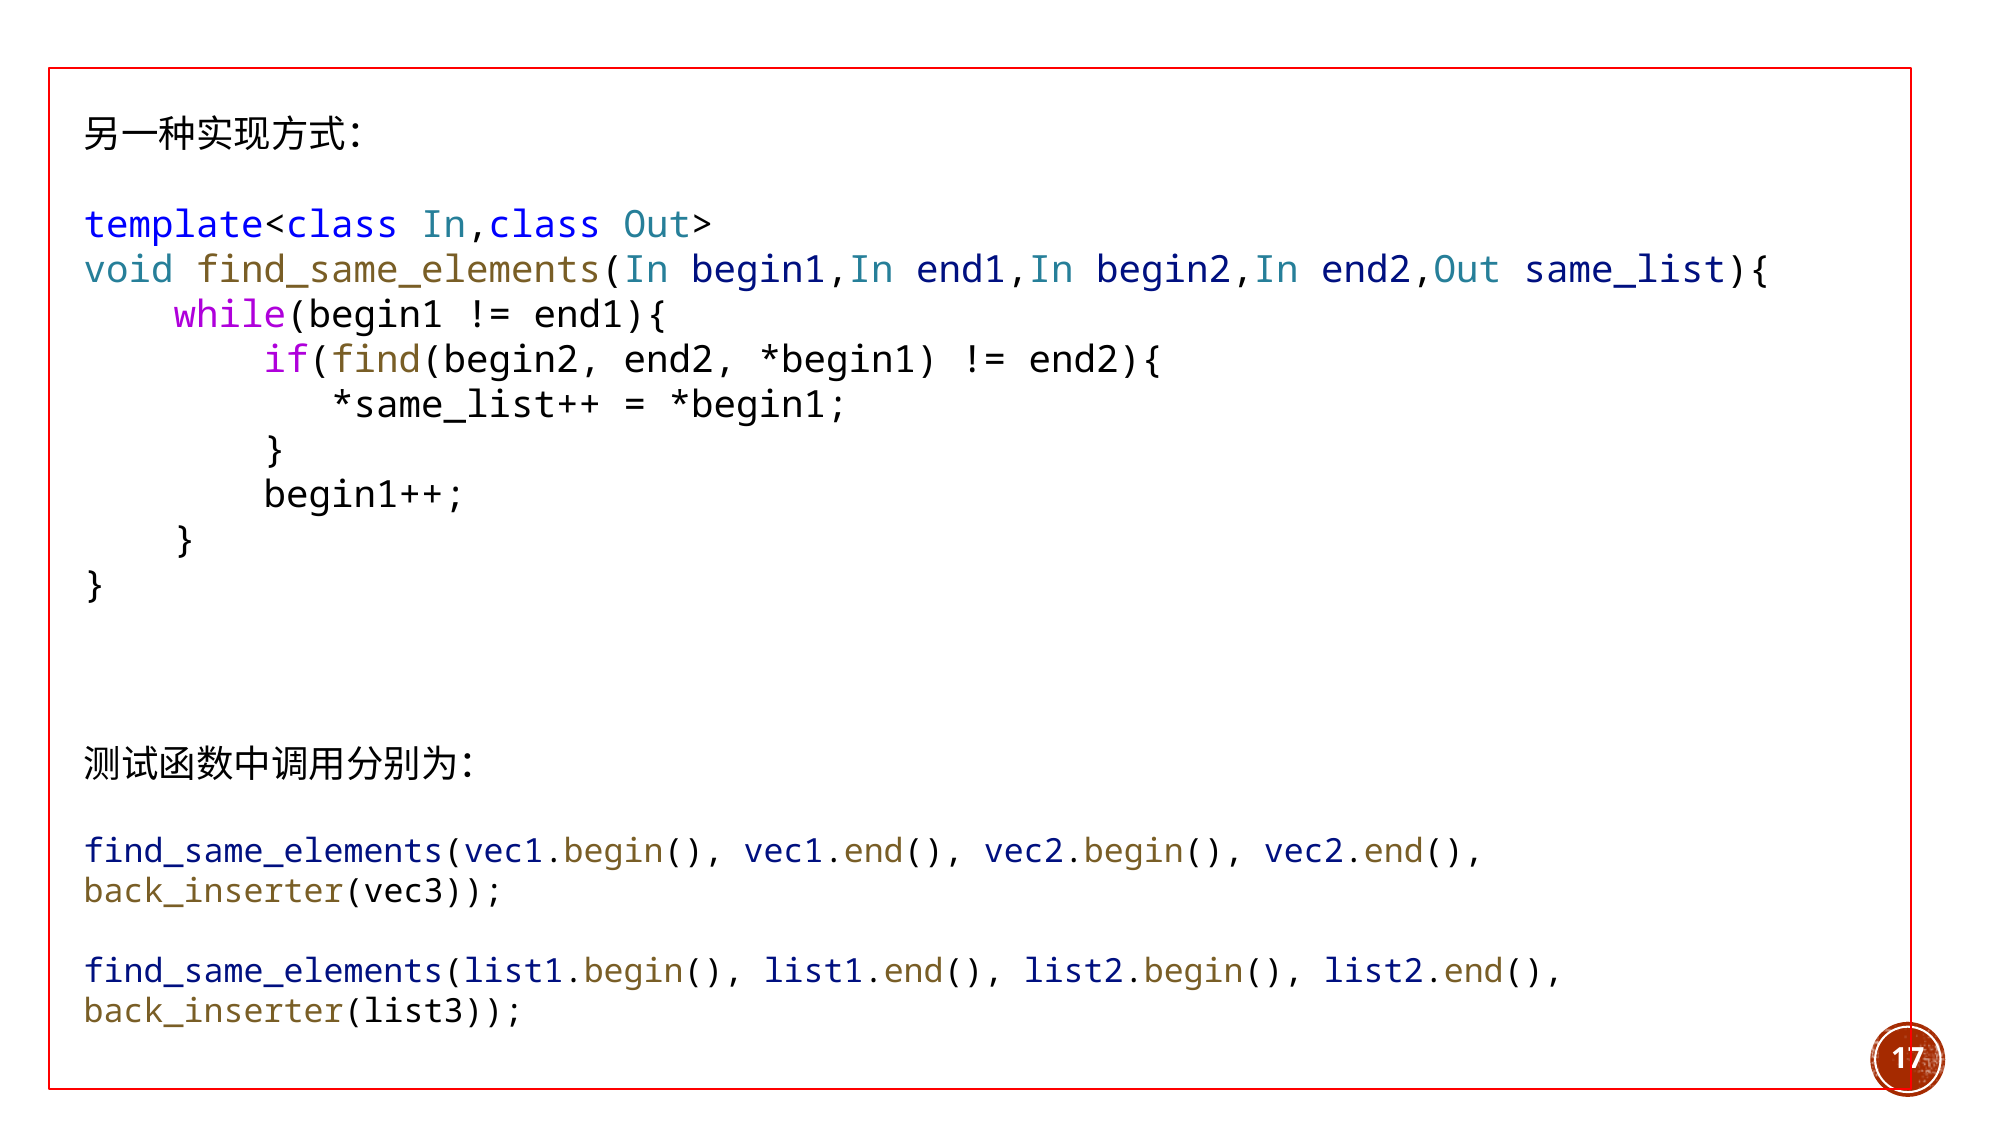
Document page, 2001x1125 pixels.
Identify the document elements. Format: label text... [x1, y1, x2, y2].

text_box 另一种实现方式： template<class In,class Out> void find_same_elements(In begin1,In end1,In begin2,In end2,Out same_list){ while(begin1 != end1){ if(find(begin2, end2, *begin1) != end2){ *same_list++ = *begin1; } begin1++; } } 测试函数中调用分别为： find_same_elements(vec1.begin(), vec1.end(), vec2.begin(), vec2.end(), back_inserter(vec3)); find_same_elements(list1.begin(), list1.end(), list2.begin(), list2.end(), back_inserter(list3)); [68, 102, 1931, 1037]
text_box [48, 67, 1912, 1090]
slide_number 17 [1912, 1028, 1961, 1089]
